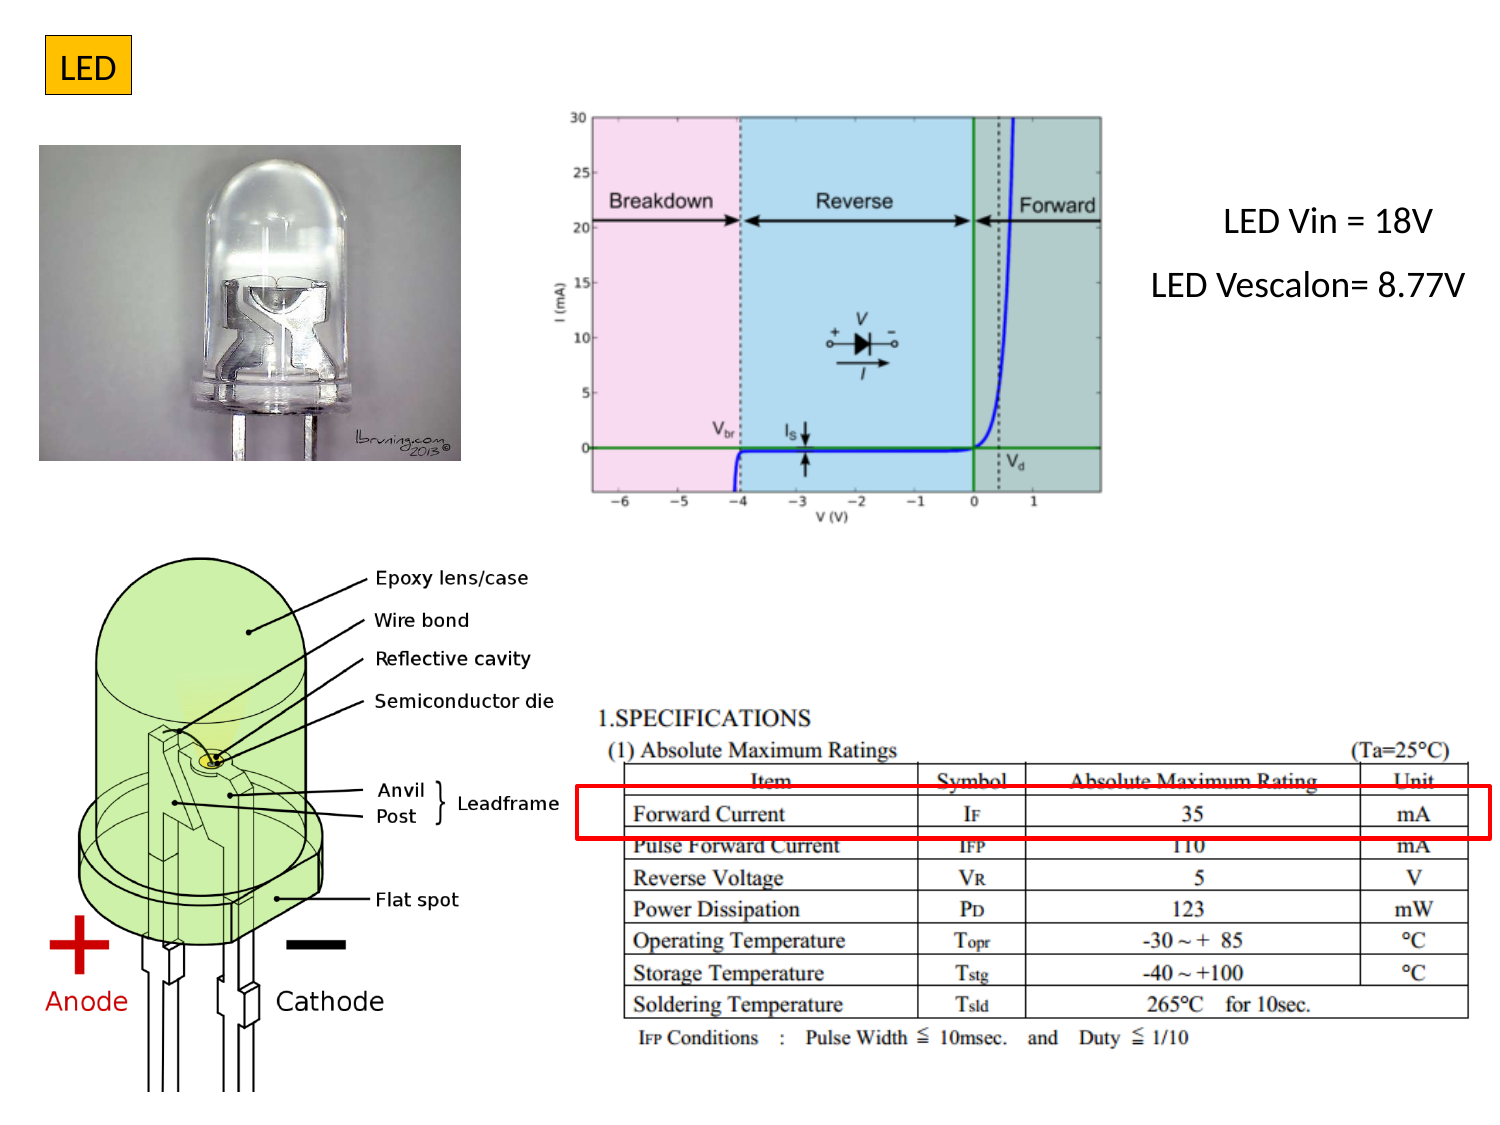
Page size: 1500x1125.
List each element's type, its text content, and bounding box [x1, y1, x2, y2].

text_box LED Vescalon= 8.77V [1142, 252, 1481, 312]
picture [39, 144, 461, 461]
text_box LED Vin = 18V [1208, 188, 1449, 249]
text_box LED [45, 35, 132, 95]
picture [39, 71, 1496, 1092]
